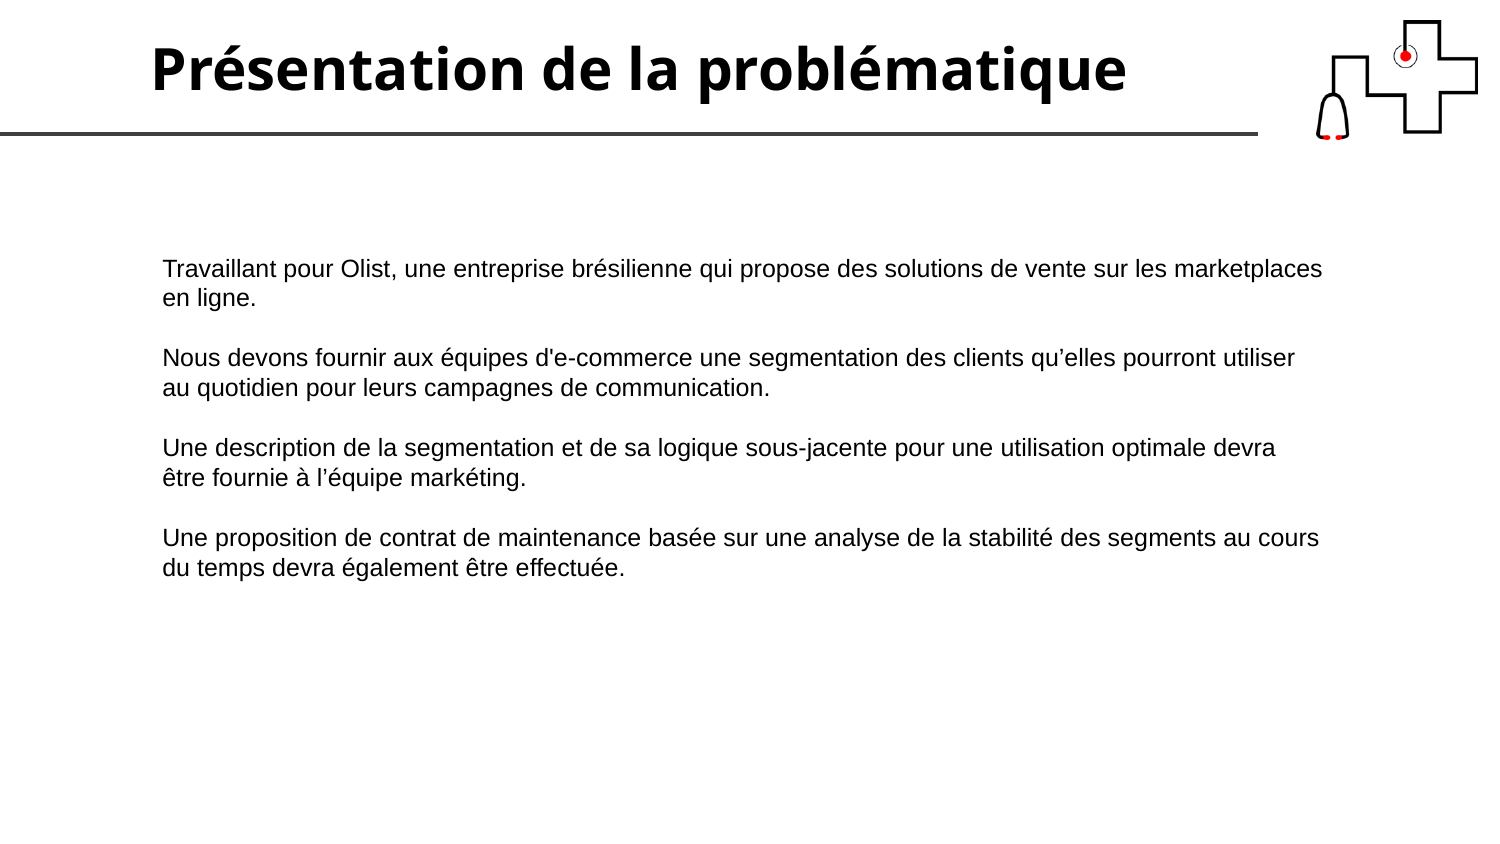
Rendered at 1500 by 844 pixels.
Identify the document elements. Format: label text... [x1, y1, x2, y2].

text_box Travaillant pour Olist, une entreprise brésilienne qui propose des solutions de vente sur les marketplaces en ligne. Nous devons fournir aux équipes d'e-commerce une segmentation des clients qu’elles pourront utiliser au quotidien pour leurs campagnes de communication. Une description de la segmentation et de sa logique sous-jacente pour une utilisation optimale devra être fournie à l’équipe markéting. Une proposition de contrat de maintenance basée sur une analyse de la stabilité des segments au cours du temps devra également être effectuée. [147, 244, 1341, 589]
picture [1316, 20, 1478, 140]
list Présentation de la problématique [135, 20, 1341, 115]
